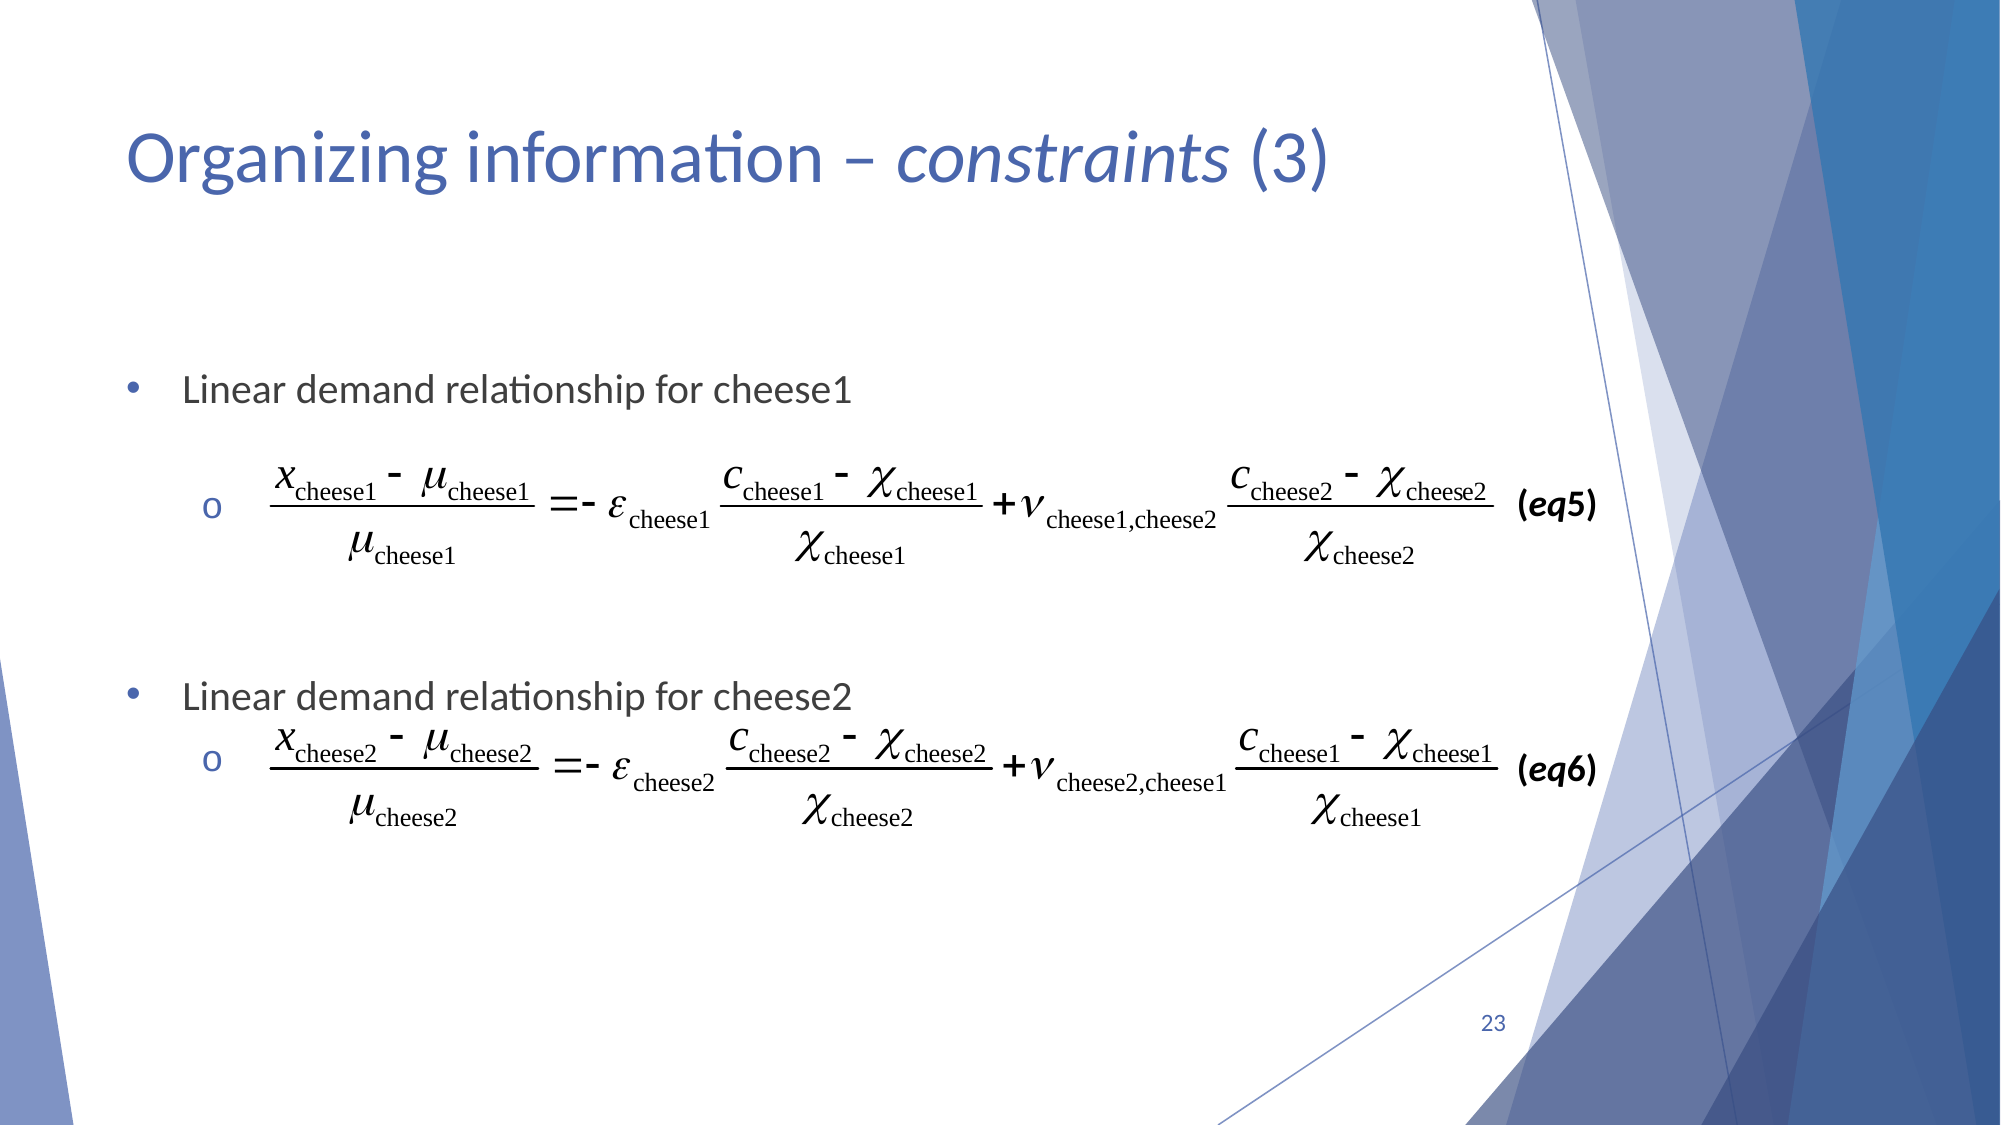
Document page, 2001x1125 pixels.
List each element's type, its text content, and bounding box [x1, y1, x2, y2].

text_box (eq5) [1507, 471, 1630, 532]
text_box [262, 707, 1506, 837]
list Linear demand relationship for cheese1 Linear demand relationship for cheese2 [111, 354, 1522, 992]
slide_number 23 [1409, 991, 1522, 1051]
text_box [262, 445, 1503, 575]
title Organizing information – constraints (3) [111, 99, 1522, 317]
text_box (eq6) [1512, 736, 1630, 797]
